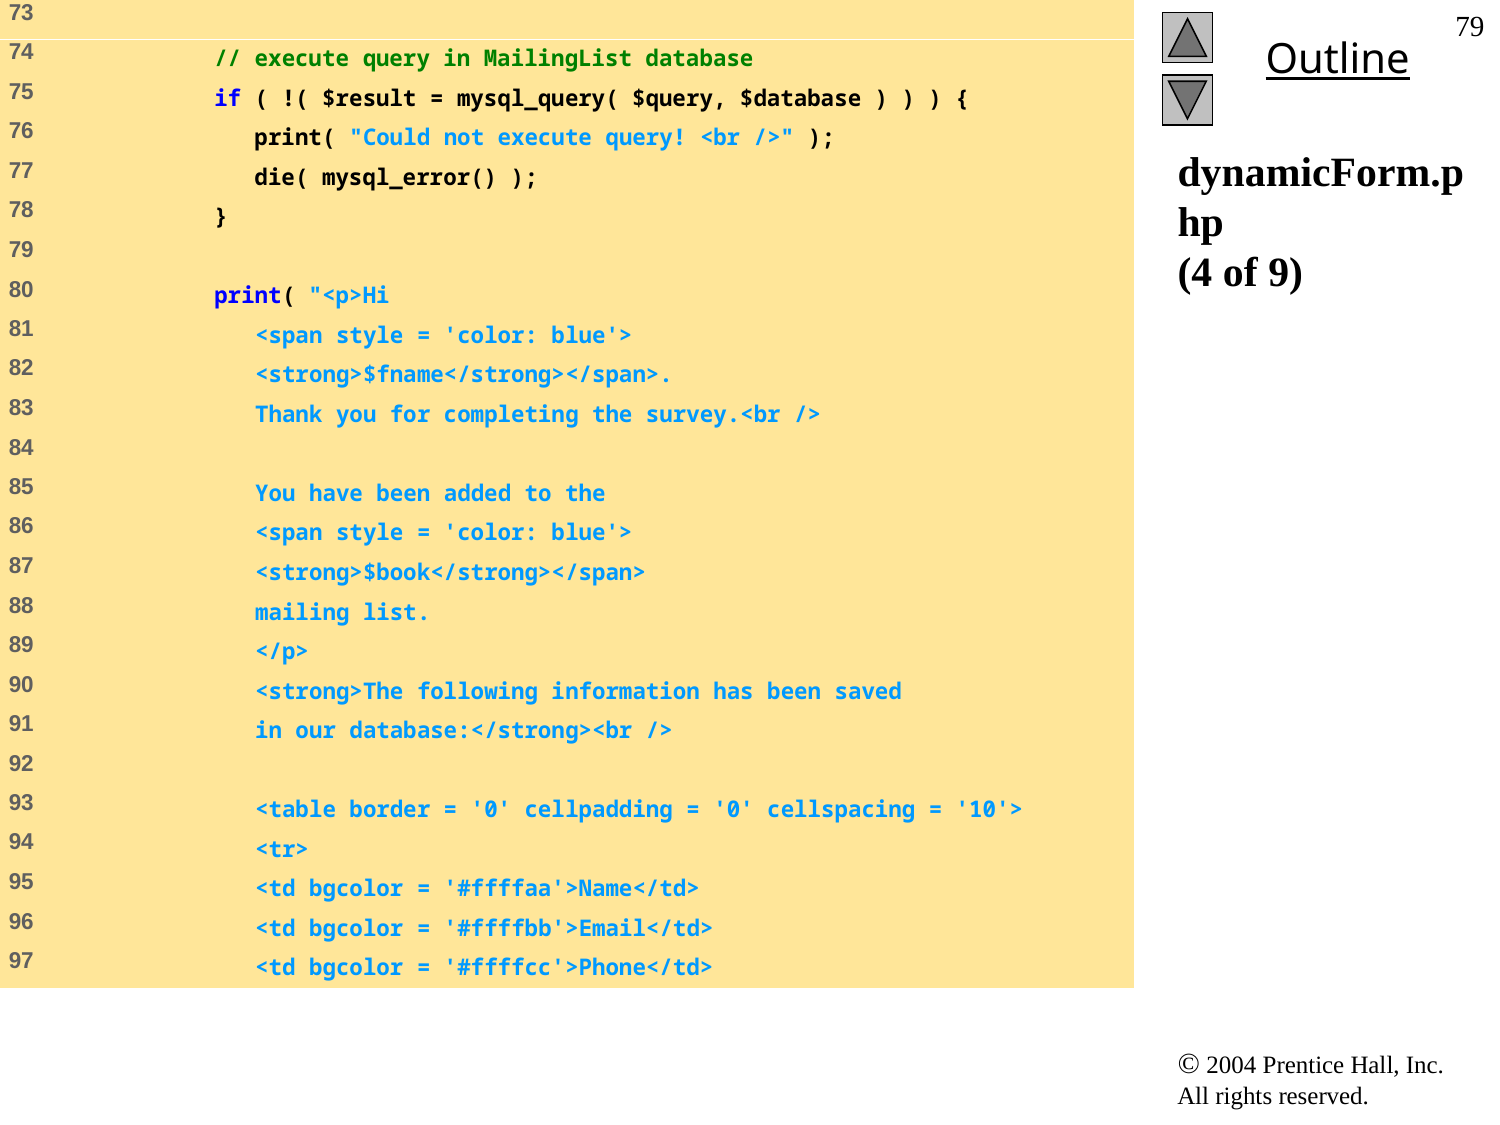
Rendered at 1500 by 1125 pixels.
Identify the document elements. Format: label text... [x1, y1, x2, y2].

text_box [0, 0, 1136, 1017]
title dynamicForm.php (4 of 9) [1162, 137, 1500, 1038]
slide_number 79 [1424, 0, 1500, 76]
